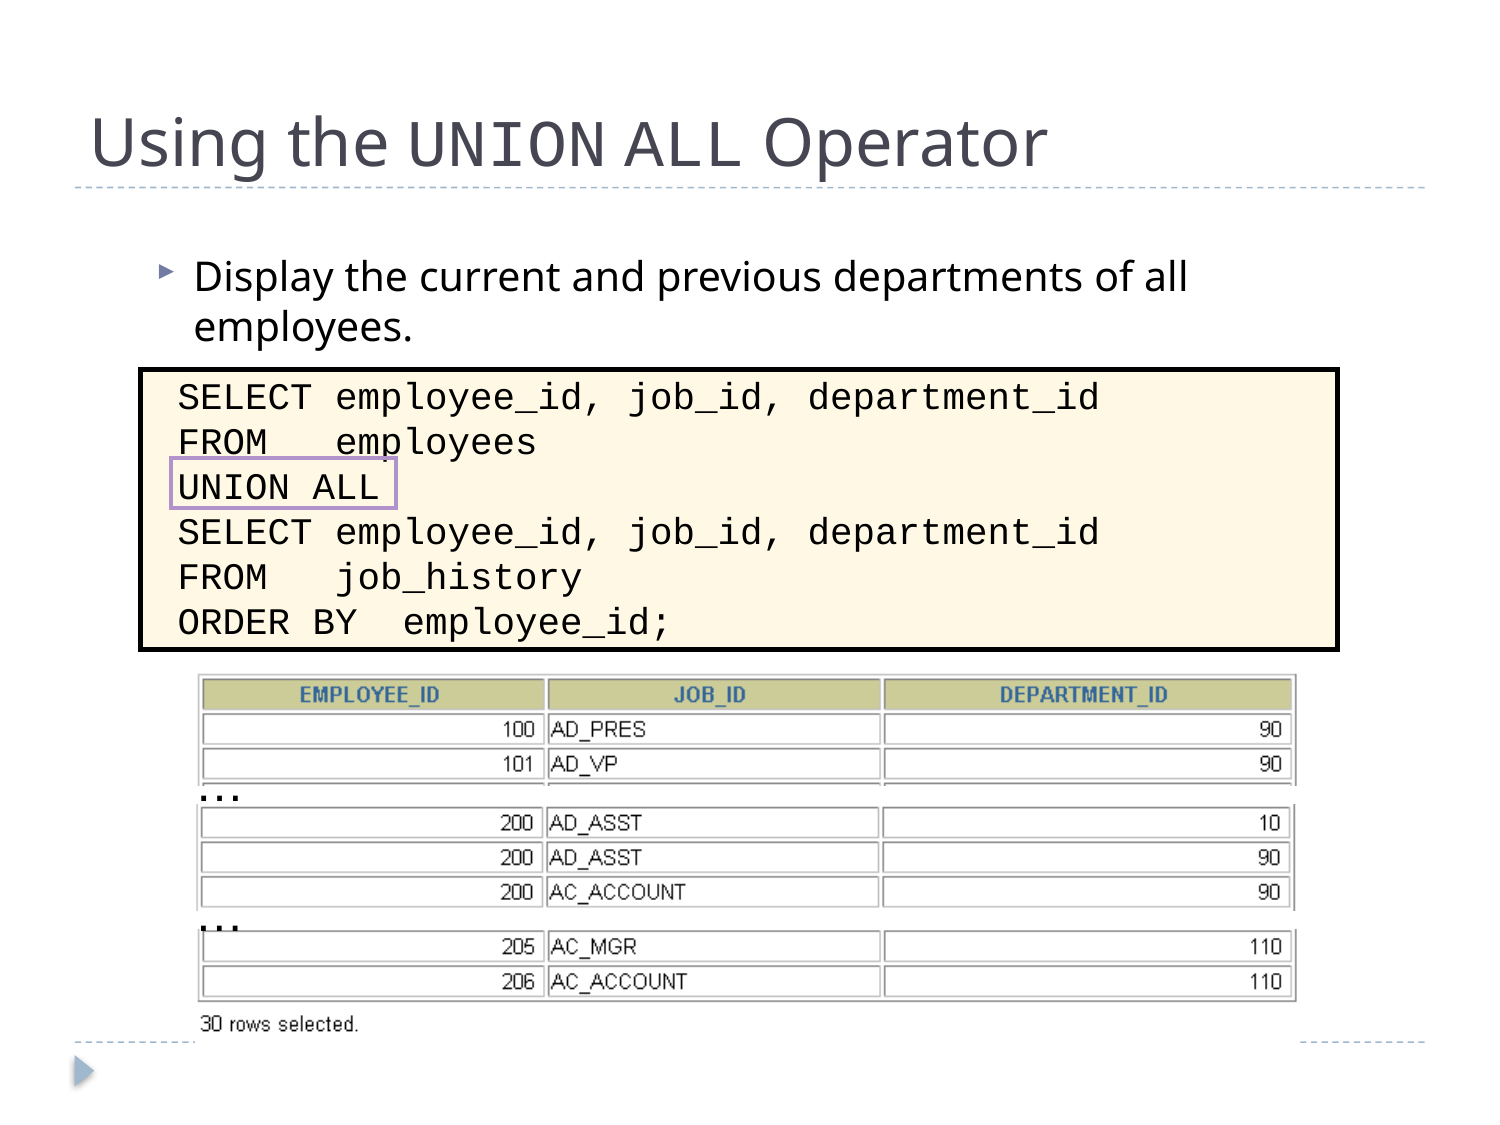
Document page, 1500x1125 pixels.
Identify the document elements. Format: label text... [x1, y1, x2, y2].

list Display the current and previous departments of all employees. [141, 242, 1350, 357]
text_box SELECT employee_id, job_id, department_id FROM employees UNION ALL SELECT employee_id, job_id, department_id FROM job_history ORDER BY employee_id; [162, 379, 1204, 634]
text_box … [189, 919, 250, 935]
picture [194, 670, 1300, 786]
text_box [140, 369, 1338, 650]
picture [194, 929, 1301, 1046]
title Using the UNION ALL Operator [75, 24, 1425, 188]
text_box … [189, 792, 250, 810]
text_box [170, 457, 396, 508]
picture [194, 804, 1300, 911]
